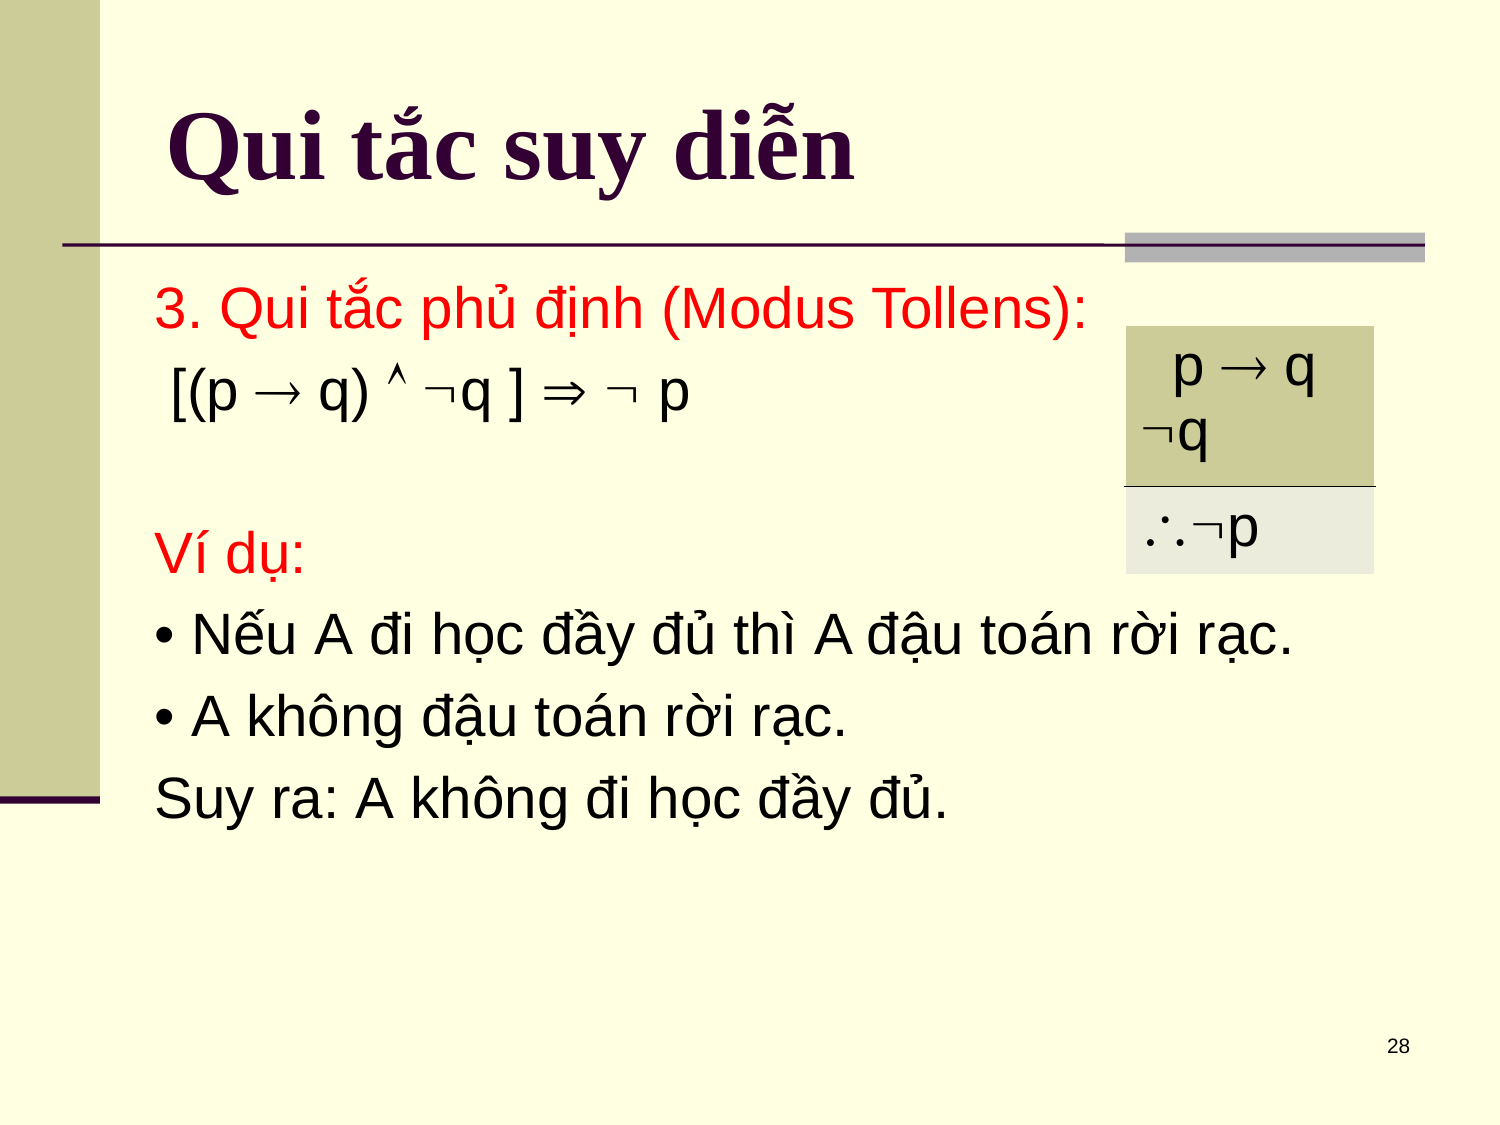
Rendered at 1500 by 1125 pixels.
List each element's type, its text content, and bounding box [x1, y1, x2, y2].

title Qui tắc suy diễn [149, 45, 1426, 234]
table_header p  q q [1126, 326, 1374, 486]
list 3. Qui tắc phủ định (Modus Tollens): [(p  q)  q ]   p Ví dụ: • Nếu A đi học đầy đủ thì A đậu toán rời rạc. • A không đậu toán rời rạc. Suy ra: A không đi học đầy đủ. [112, 262, 1463, 1006]
table_cell p [1126, 487, 1374, 574]
slide_number 28 [1112, 1024, 1426, 1101]
